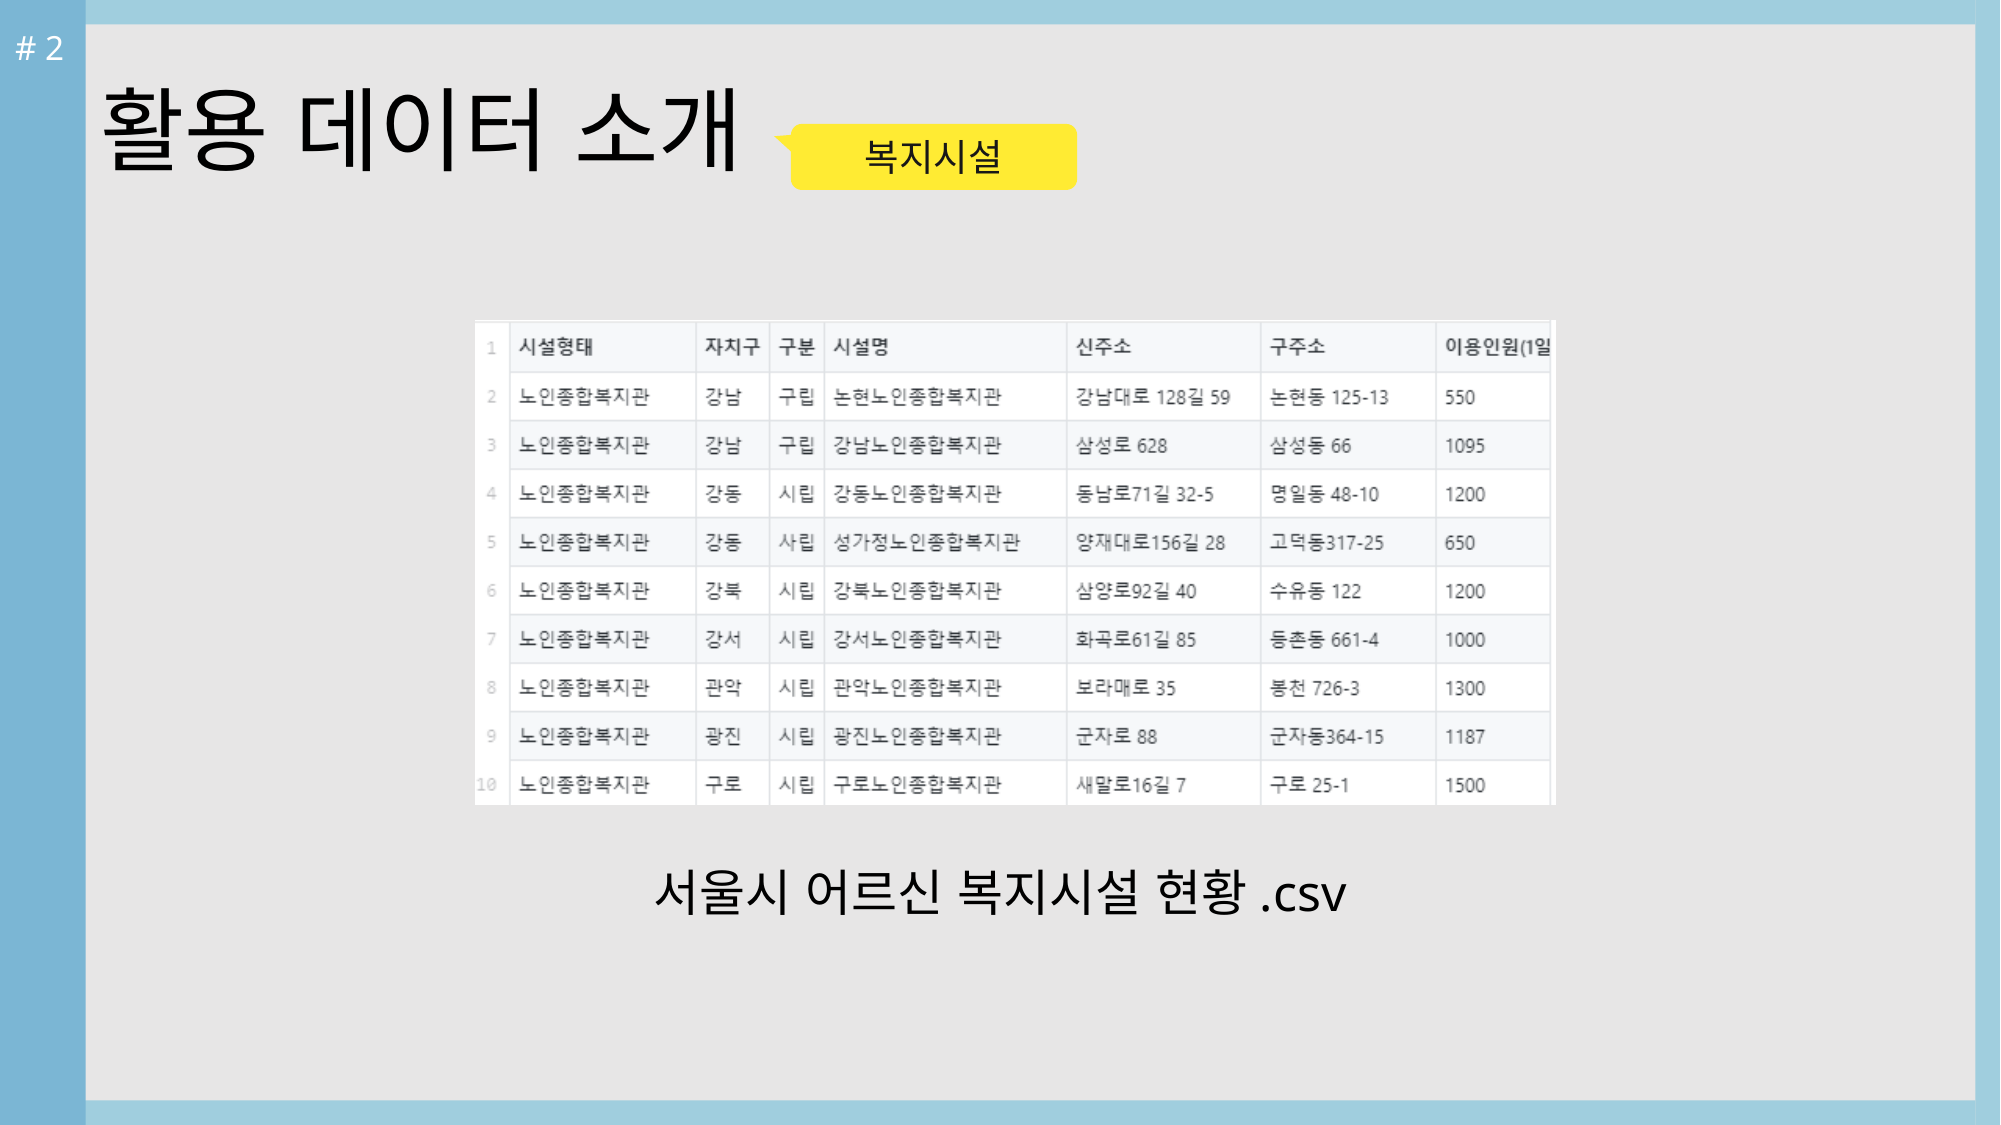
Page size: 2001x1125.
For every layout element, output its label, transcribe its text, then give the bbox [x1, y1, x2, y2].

list # 2 [0, 24, 86, 91]
text_box 복지시설 [771, 122, 1079, 192]
text_box 서울시 어르신 복지시설 현황.csv [451, 854, 1549, 929]
title 활용 데이터 소개 [85, 59, 1946, 210]
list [475, 320, 1556, 805]
